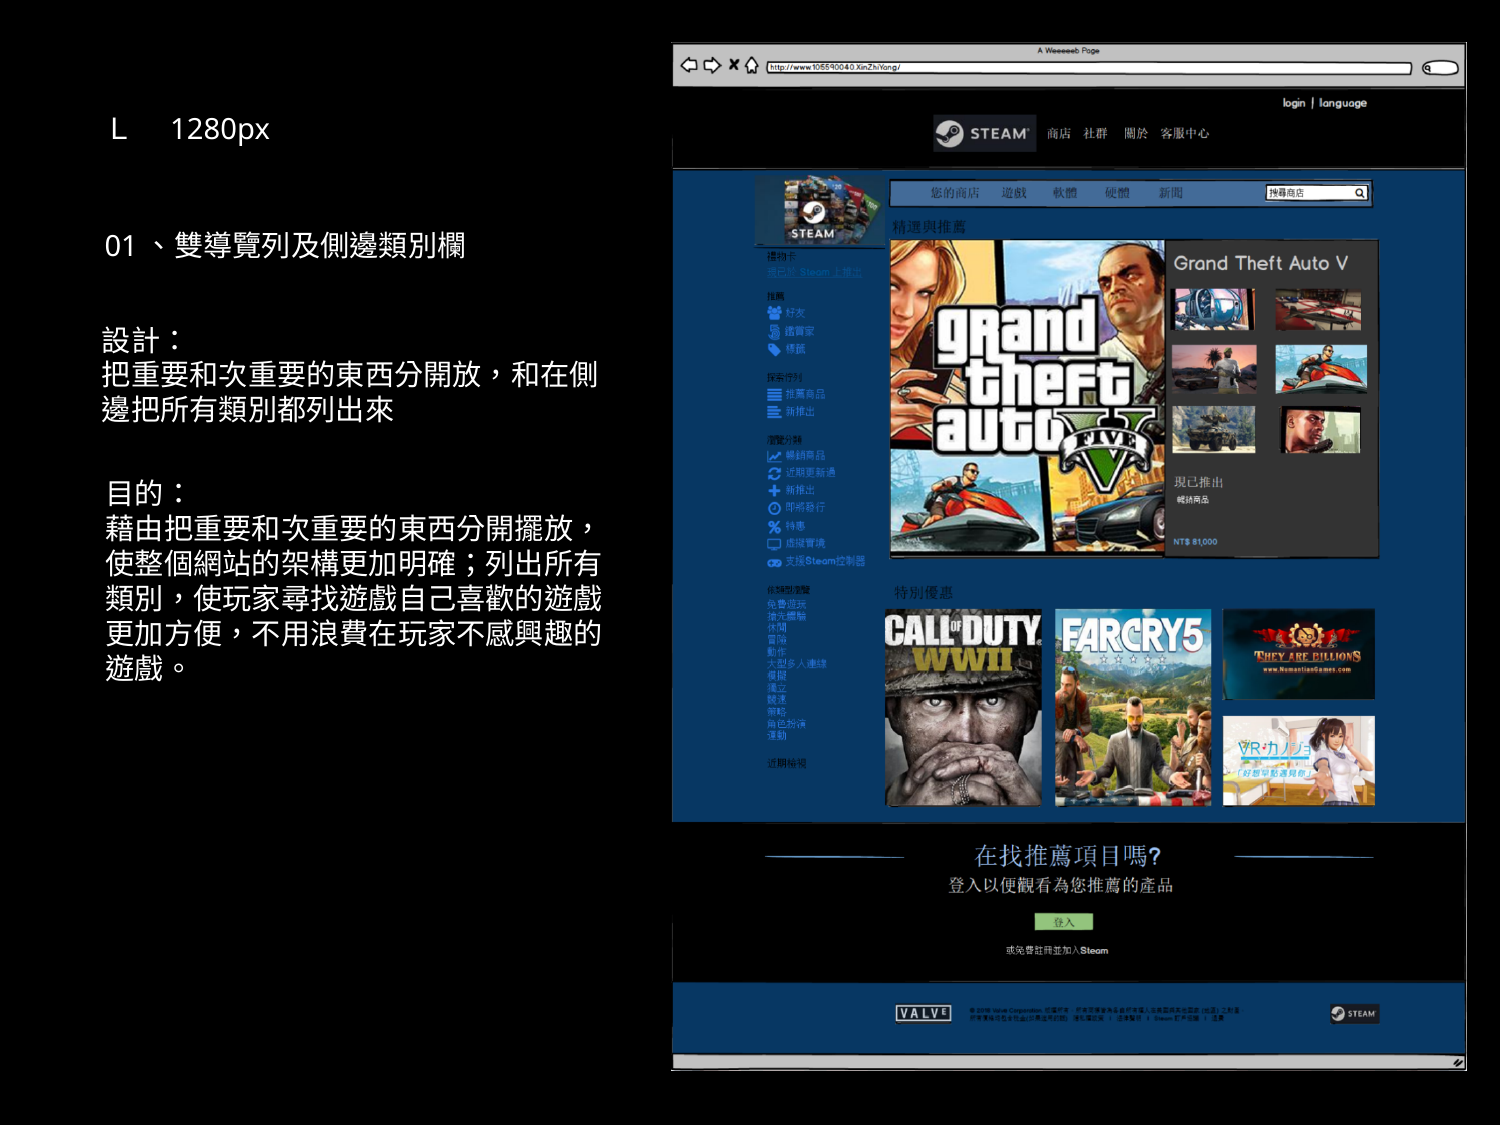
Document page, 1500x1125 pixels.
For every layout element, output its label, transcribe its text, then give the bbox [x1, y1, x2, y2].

text_box 01、雙導覽列及側邊類別欄 [89, 219, 608, 270]
text_box Ｌ 1280px [90, 103, 528, 153]
text_box 目的： 藉由把重要和次重要的東西分開擺放，使整個網站的架構更加明確；列出所有類別，使玩家尋找遊戲自己喜歡的遊戲更加方便，不用浪費在玩家不感興趣的遊戲。 [90, 467, 633, 693]
text_box 設計： 把重要和次重要的東西分開放，和在側邊把所有類別都列出來 [87, 314, 629, 434]
picture [670, 42, 1468, 1071]
